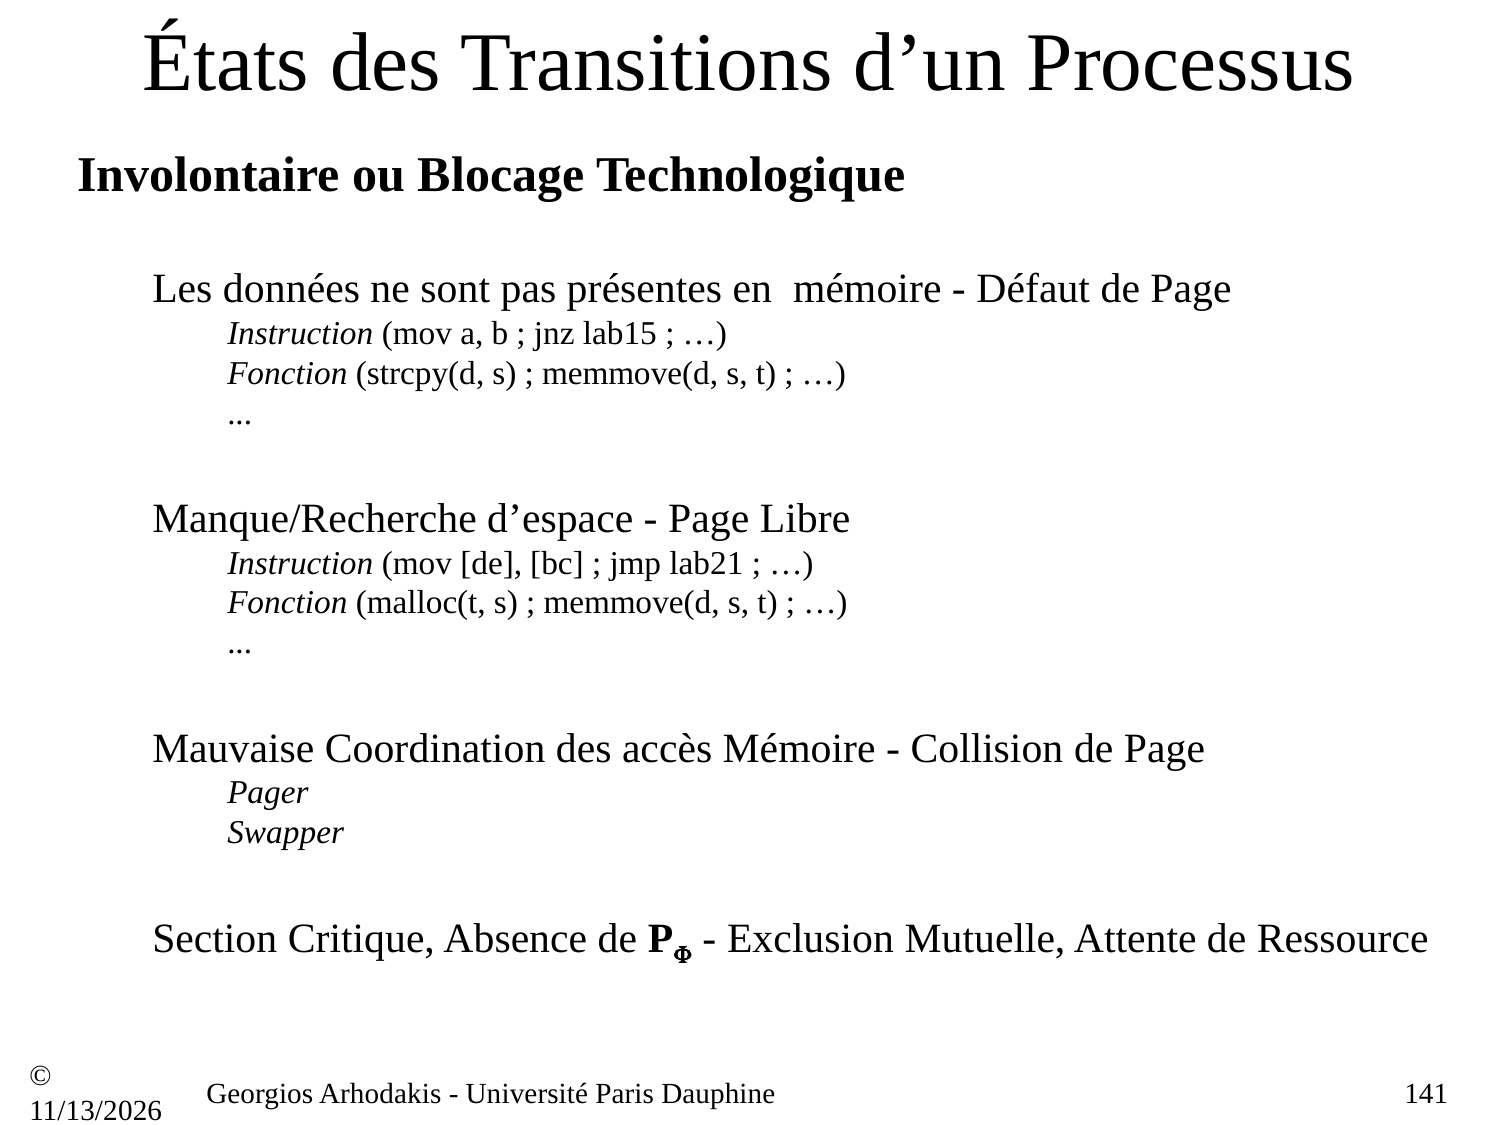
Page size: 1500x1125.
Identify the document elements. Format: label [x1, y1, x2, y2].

title [112, 0, 1388, 133]
slide_number [1298, 1074, 1449, 1110]
footer [206, 1074, 1232, 1110]
slide_number [29, 1056, 192, 1125]
text_box [62, 133, 1450, 1035]
